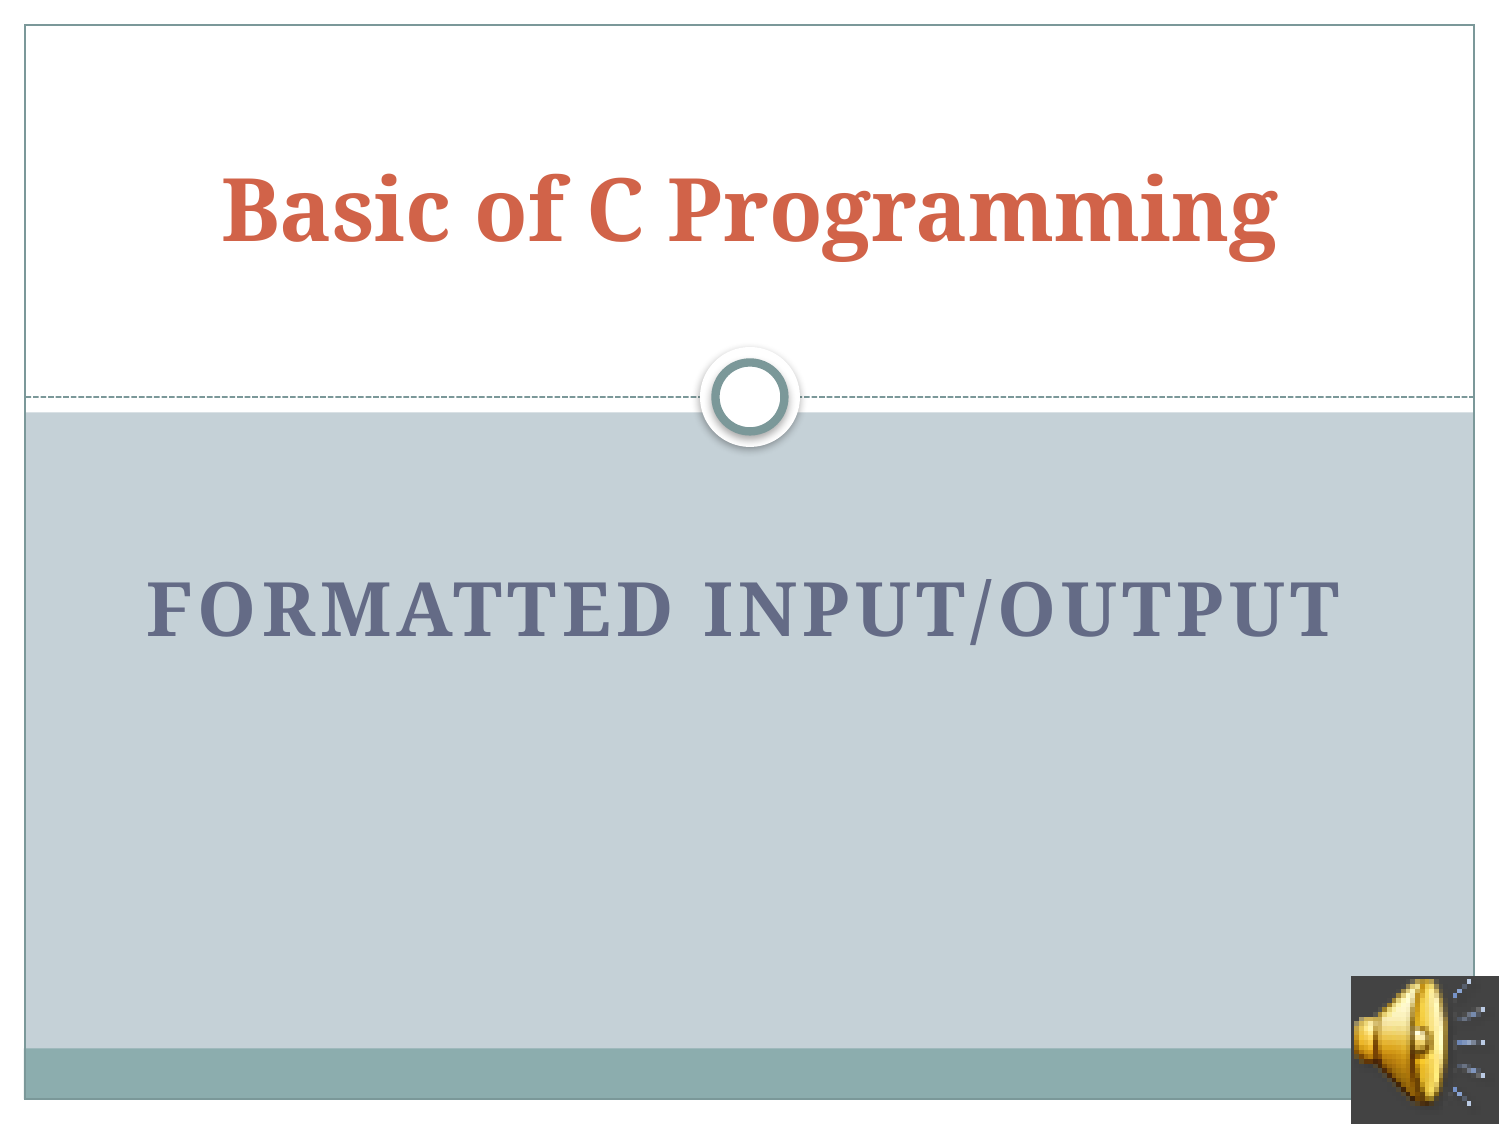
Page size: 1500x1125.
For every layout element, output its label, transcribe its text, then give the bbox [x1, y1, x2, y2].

picture [1349, 974, 1500, 1125]
title Basic of C Programming [112, 62, 1388, 350]
subtitle Formatted Input/Output [62, 462, 1425, 750]
